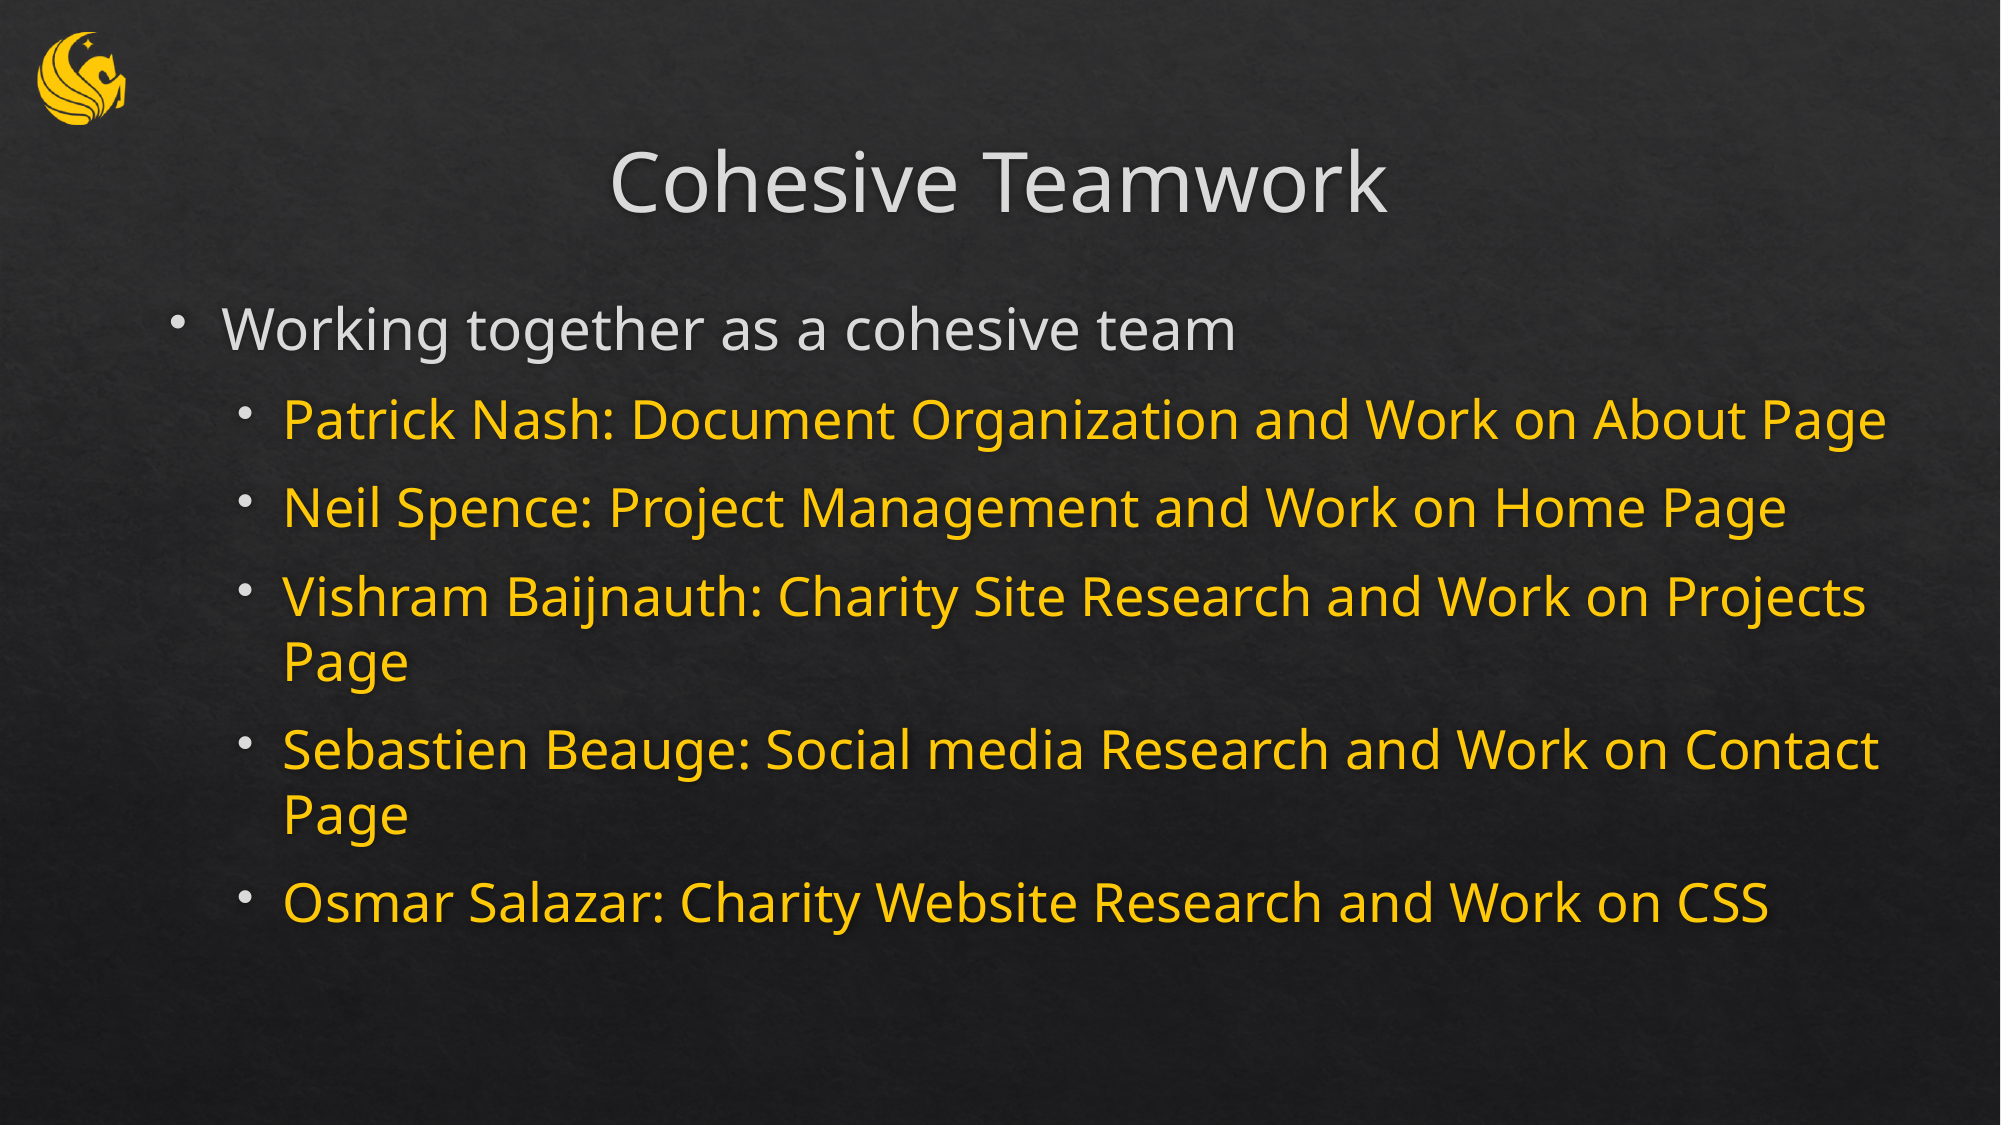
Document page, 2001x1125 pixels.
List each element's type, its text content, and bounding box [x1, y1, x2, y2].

picture [27, 22, 137, 133]
title Cohesive Teamwork [149, 99, 1849, 260]
list Working together as a cohesive team Patrick Nash: Document Organization and Work on About Page Neil Spence: Project Management and Work on Home Page Vishram Baijnauth: Charity Site Research and Work on Projects Page Sebastien Beauge: Social media Research and Work on Contact Page Osmar Salazar: Charity Website Research and Work on CSS [149, 284, 1950, 950]
